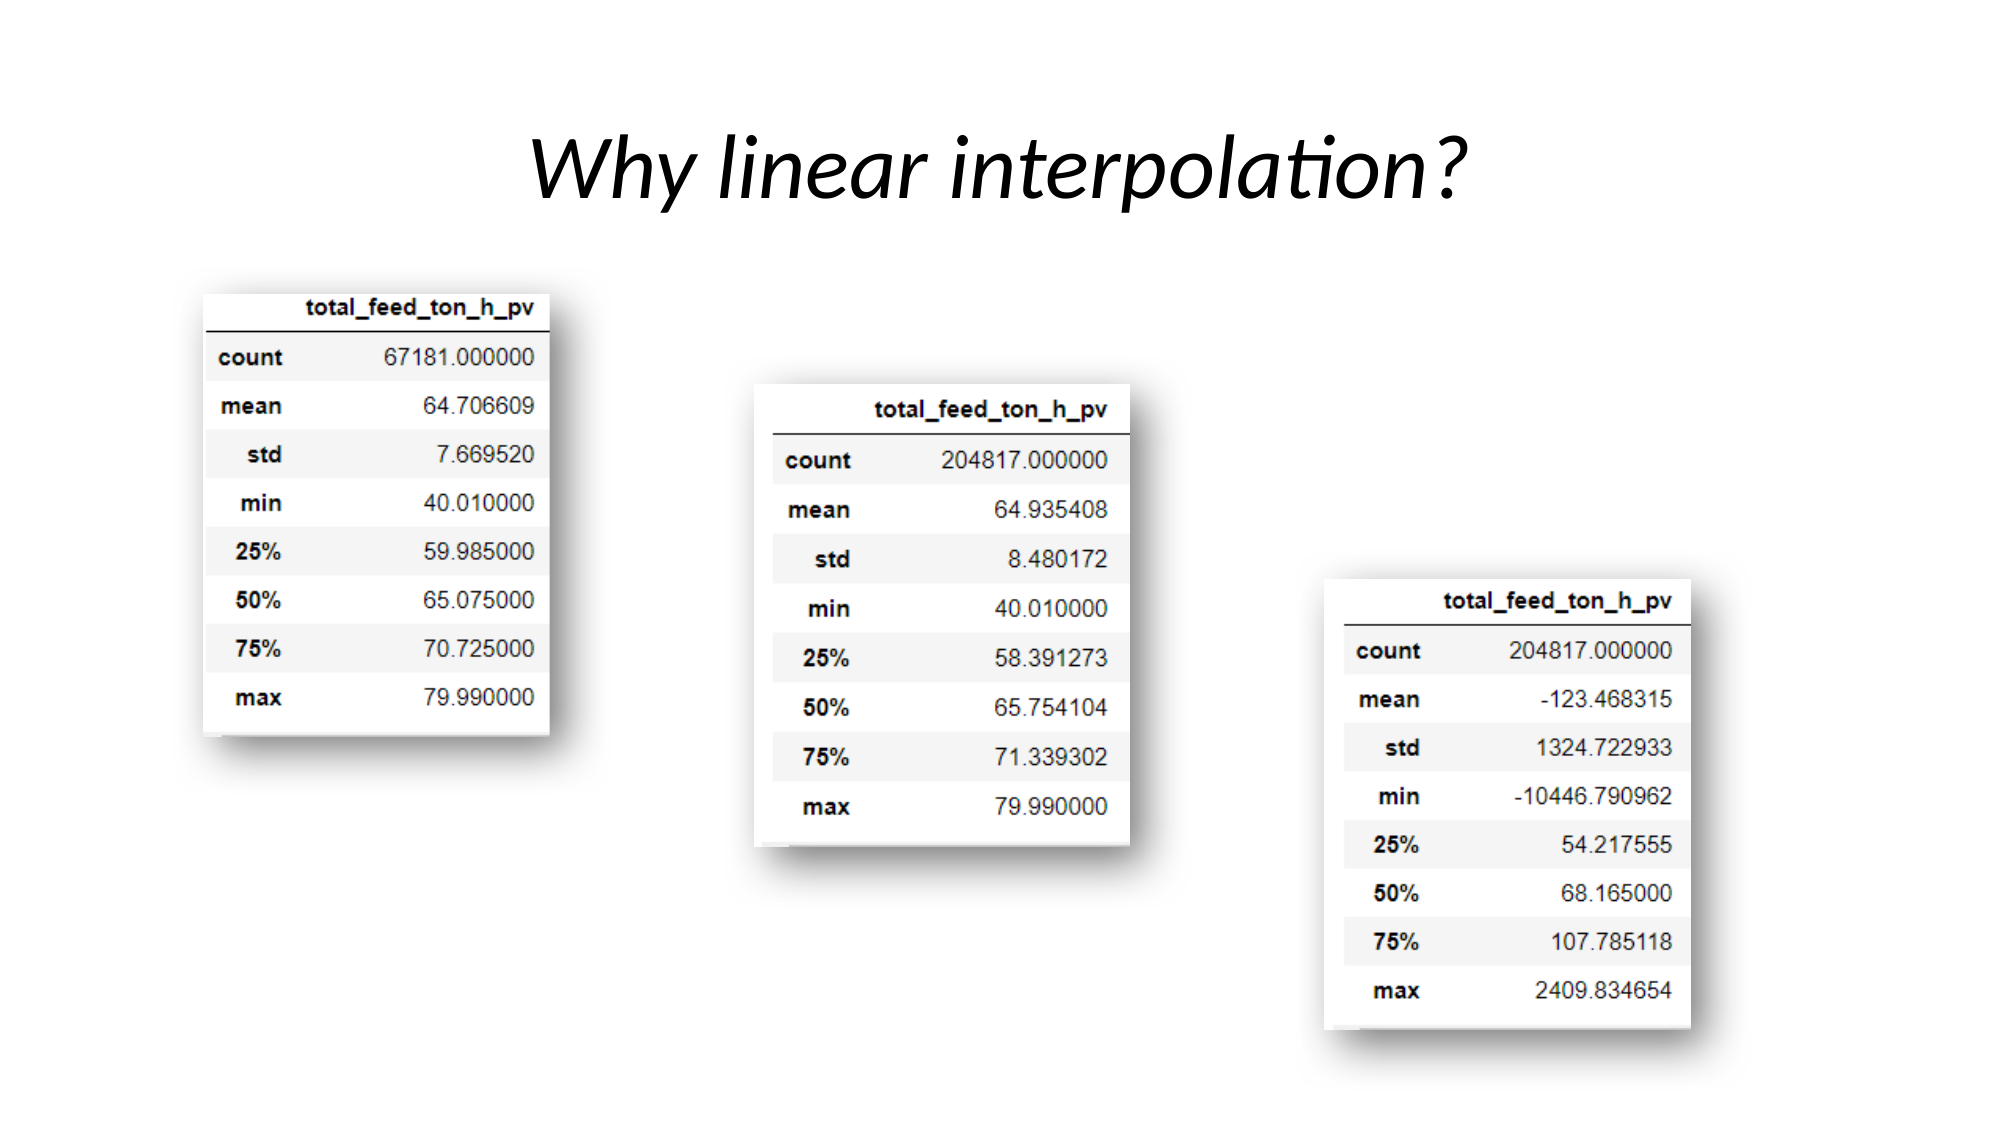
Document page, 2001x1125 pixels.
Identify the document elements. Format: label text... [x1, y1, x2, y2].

picture [754, 384, 1130, 848]
picture [1324, 579, 1691, 1030]
title Why linear interpolation? [137, 59, 1863, 278]
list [202, 294, 550, 758]
